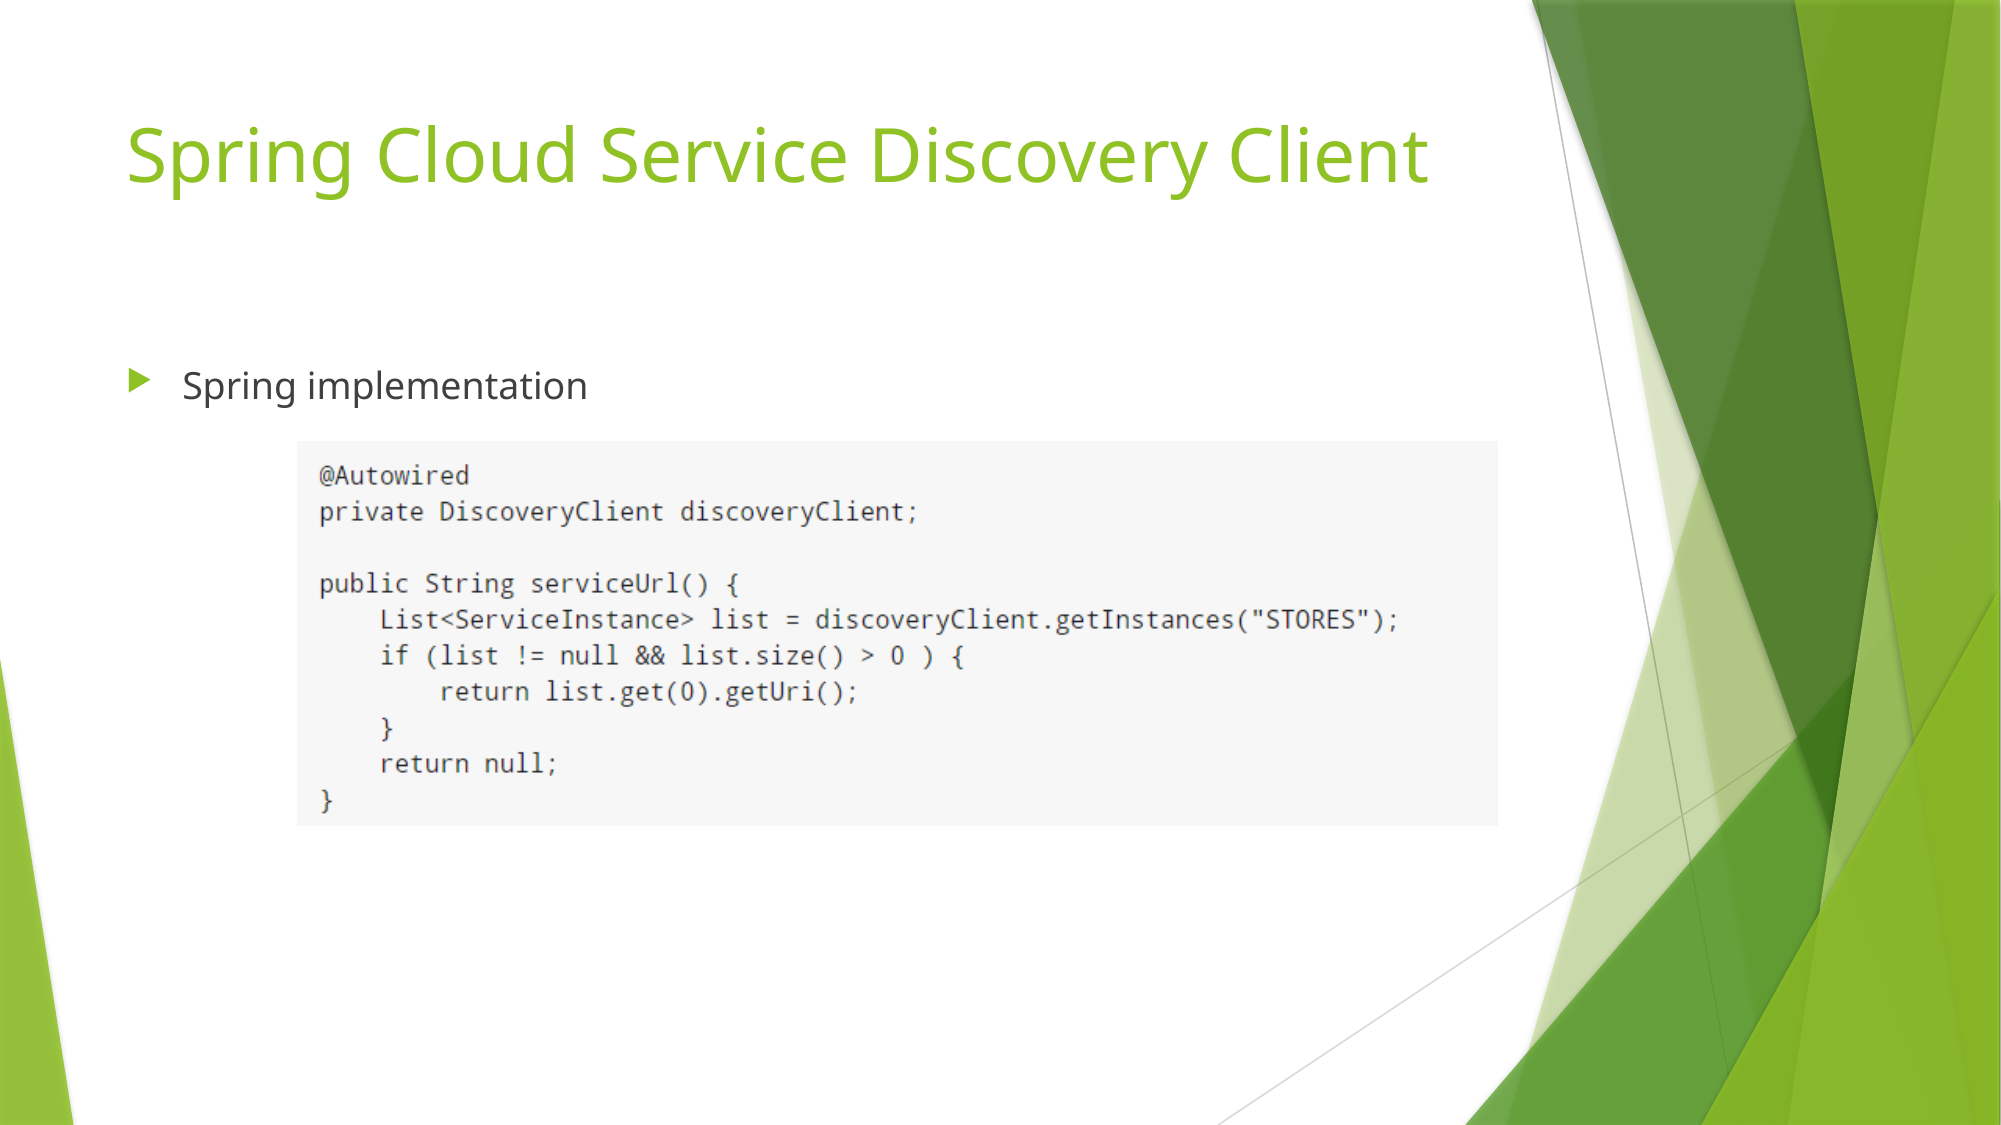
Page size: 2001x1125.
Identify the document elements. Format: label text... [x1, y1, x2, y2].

list Spring implementation [111, 354, 1522, 992]
title Spring Cloud Service Discovery Client [111, 99, 1522, 317]
picture [296, 441, 1498, 827]
